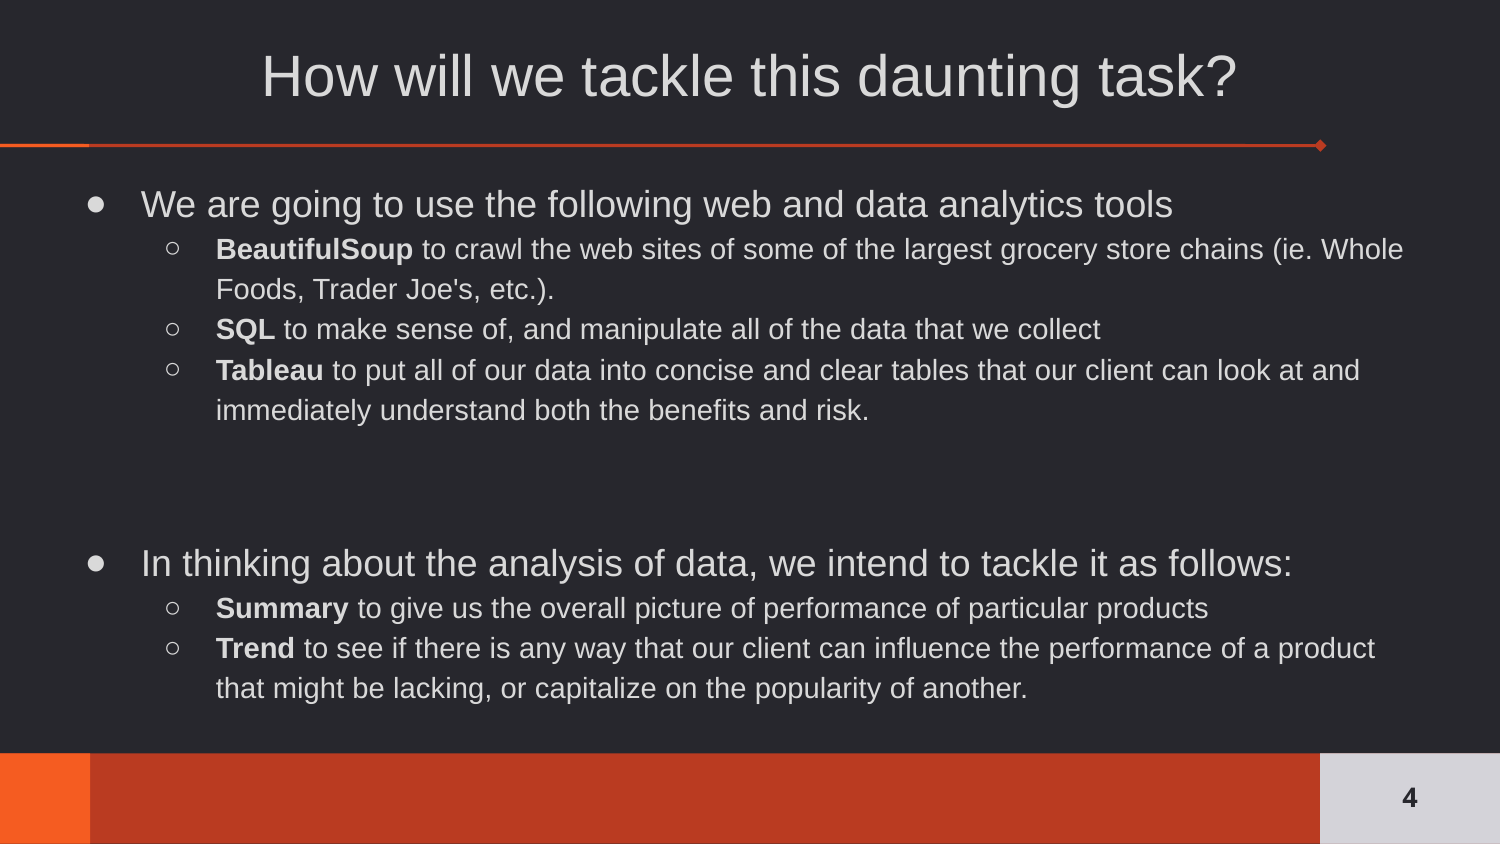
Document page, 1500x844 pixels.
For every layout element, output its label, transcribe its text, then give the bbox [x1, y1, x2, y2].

text_box We are going to use the following web and data analytics tools BeautifulSoup to crawl the web sites of some of the largest grocery store chains (ie. Whole Foods, Trader Joe's, etc.). SQL to make sense of, and manipulate all of the data that we collect Tableau to put all of our data into concise and clear tables that our client can look at and immediately understand both the benefits and risk. In thinking about the analysis of data, we intend to tackle it as follows: Summary to give us the overall picture of performance of particular products Trend to see if there is any way that our client can influence the performance of a product that might be lacking, or capitalize on the popularity of another. [51, 158, 1449, 775]
text_box How will we tackle this daunting task? [51, 23, 1449, 118]
text_box <number> [1320, 753, 1500, 844]
